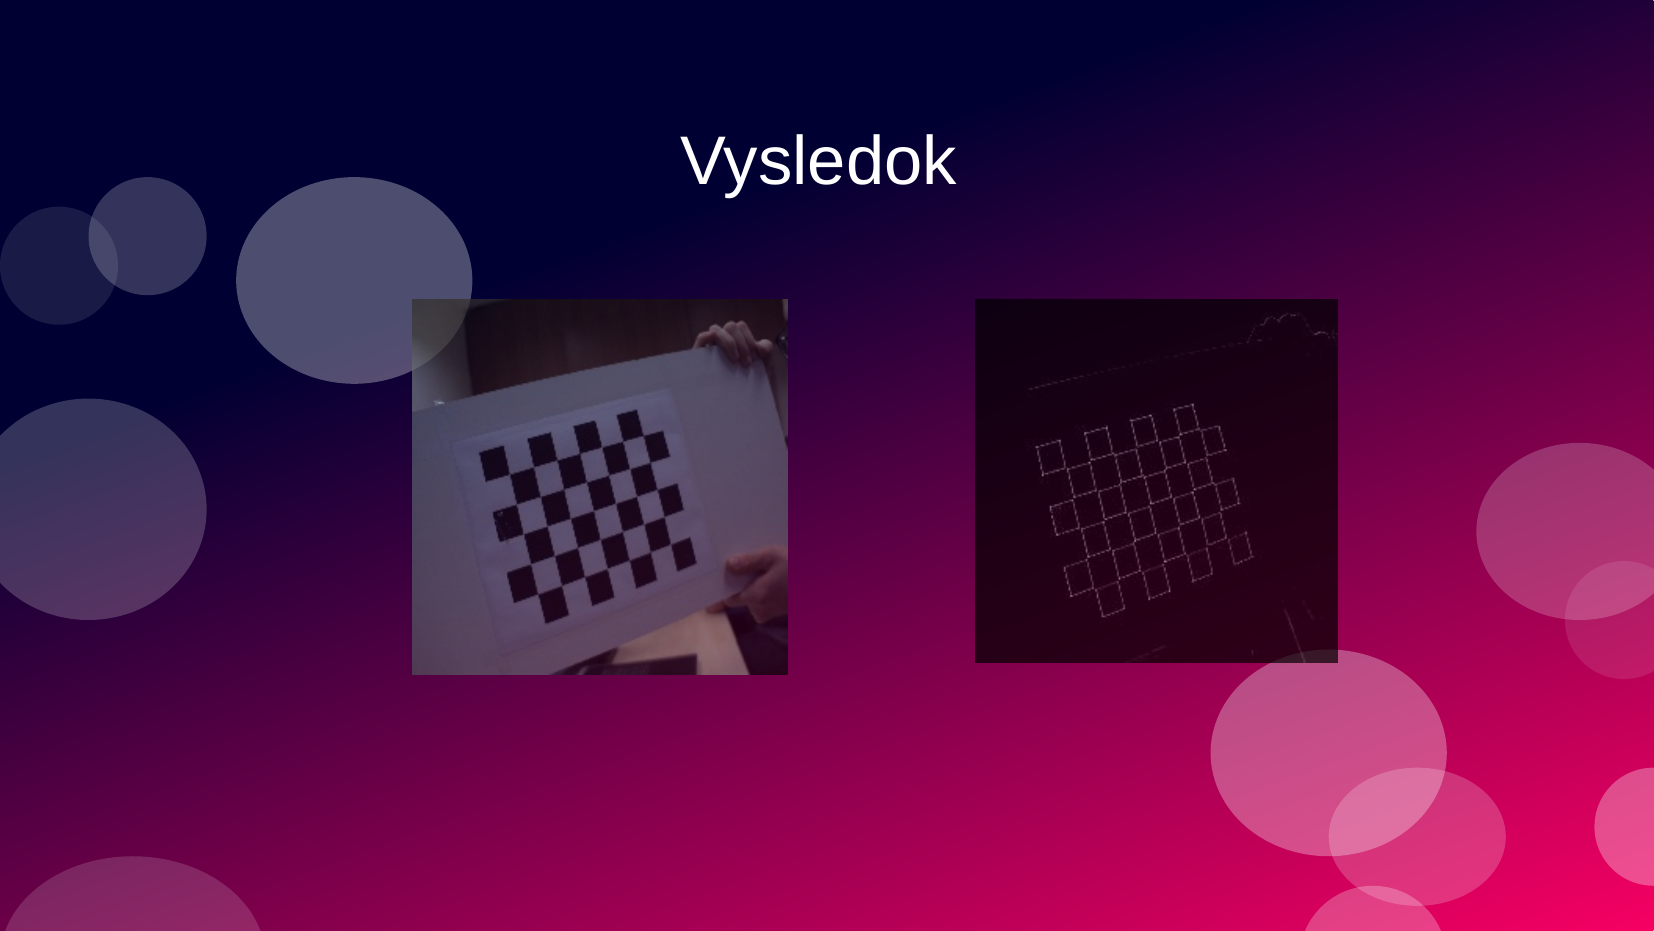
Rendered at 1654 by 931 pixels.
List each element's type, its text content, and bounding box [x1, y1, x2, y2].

title Vysledok [75, 79, 1564, 235]
picture [412, 299, 788, 676]
picture [974, 299, 1338, 663]
